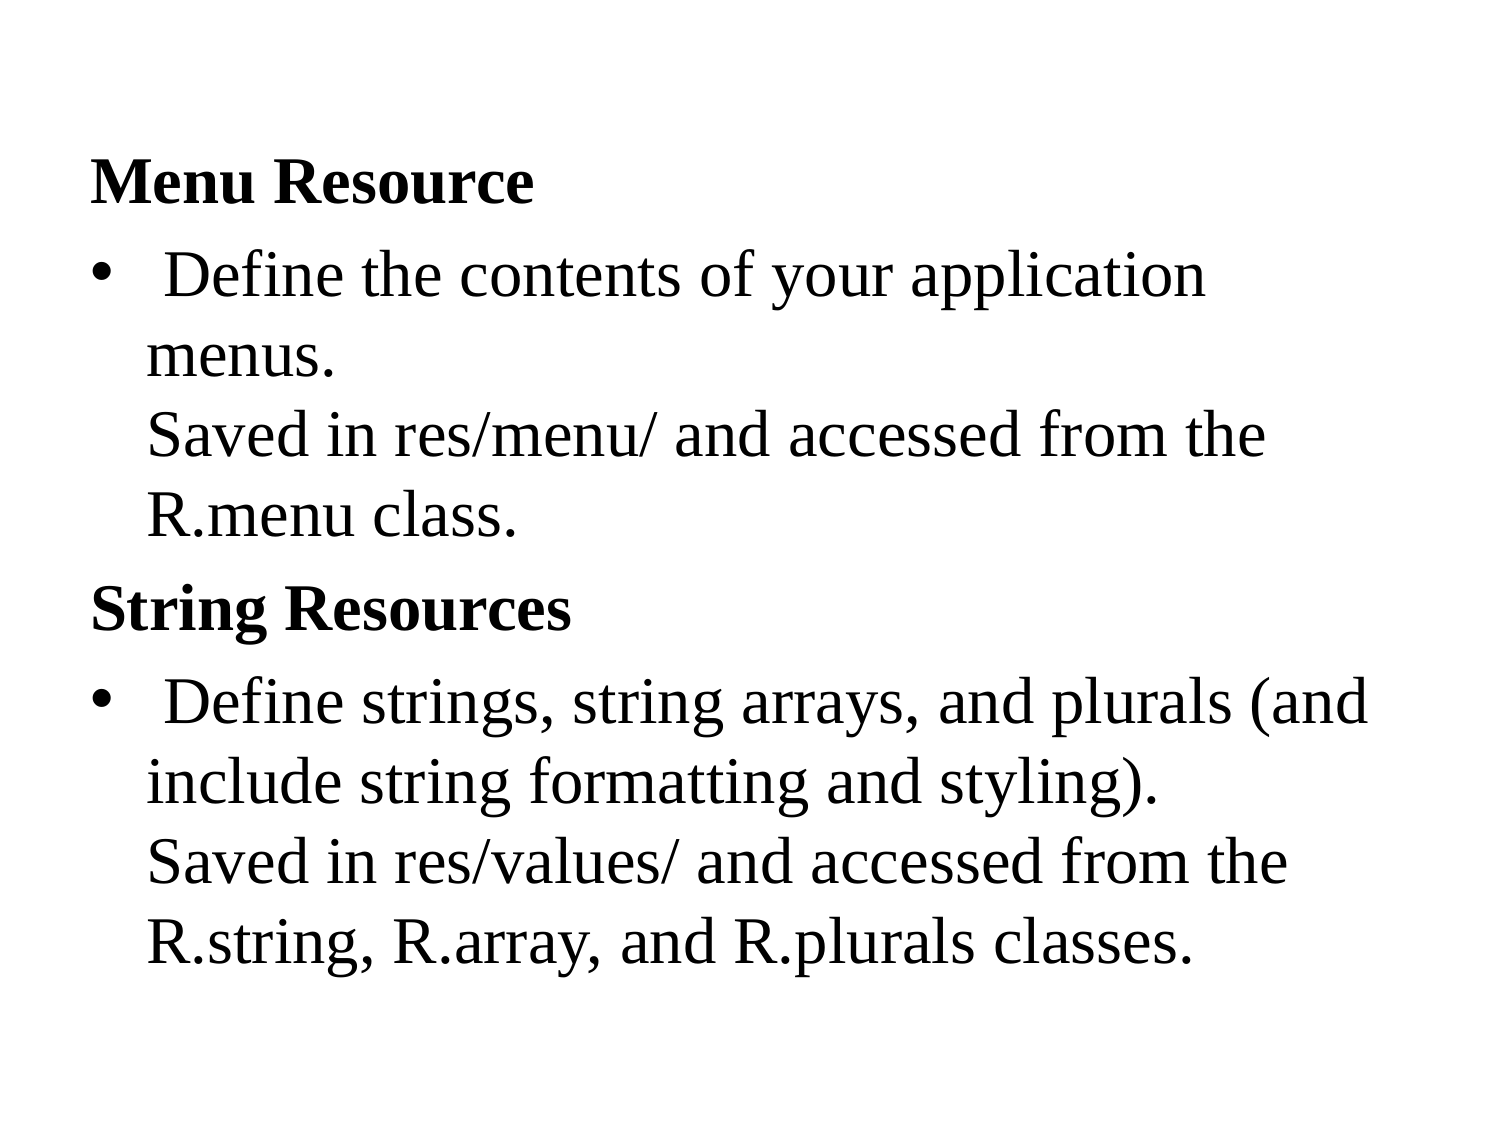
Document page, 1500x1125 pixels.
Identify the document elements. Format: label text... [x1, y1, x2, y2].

list Menu Resource Define the contents of your application menus. Saved in res/menu/ and accessed from the R.menu class. String Resources Define strings, string arrays, and plurals (and include string formatting and styling). Saved in res/values/ and accessed from the R.string, R.array, and R.plurals classes. [75, 128, 1425, 1005]
